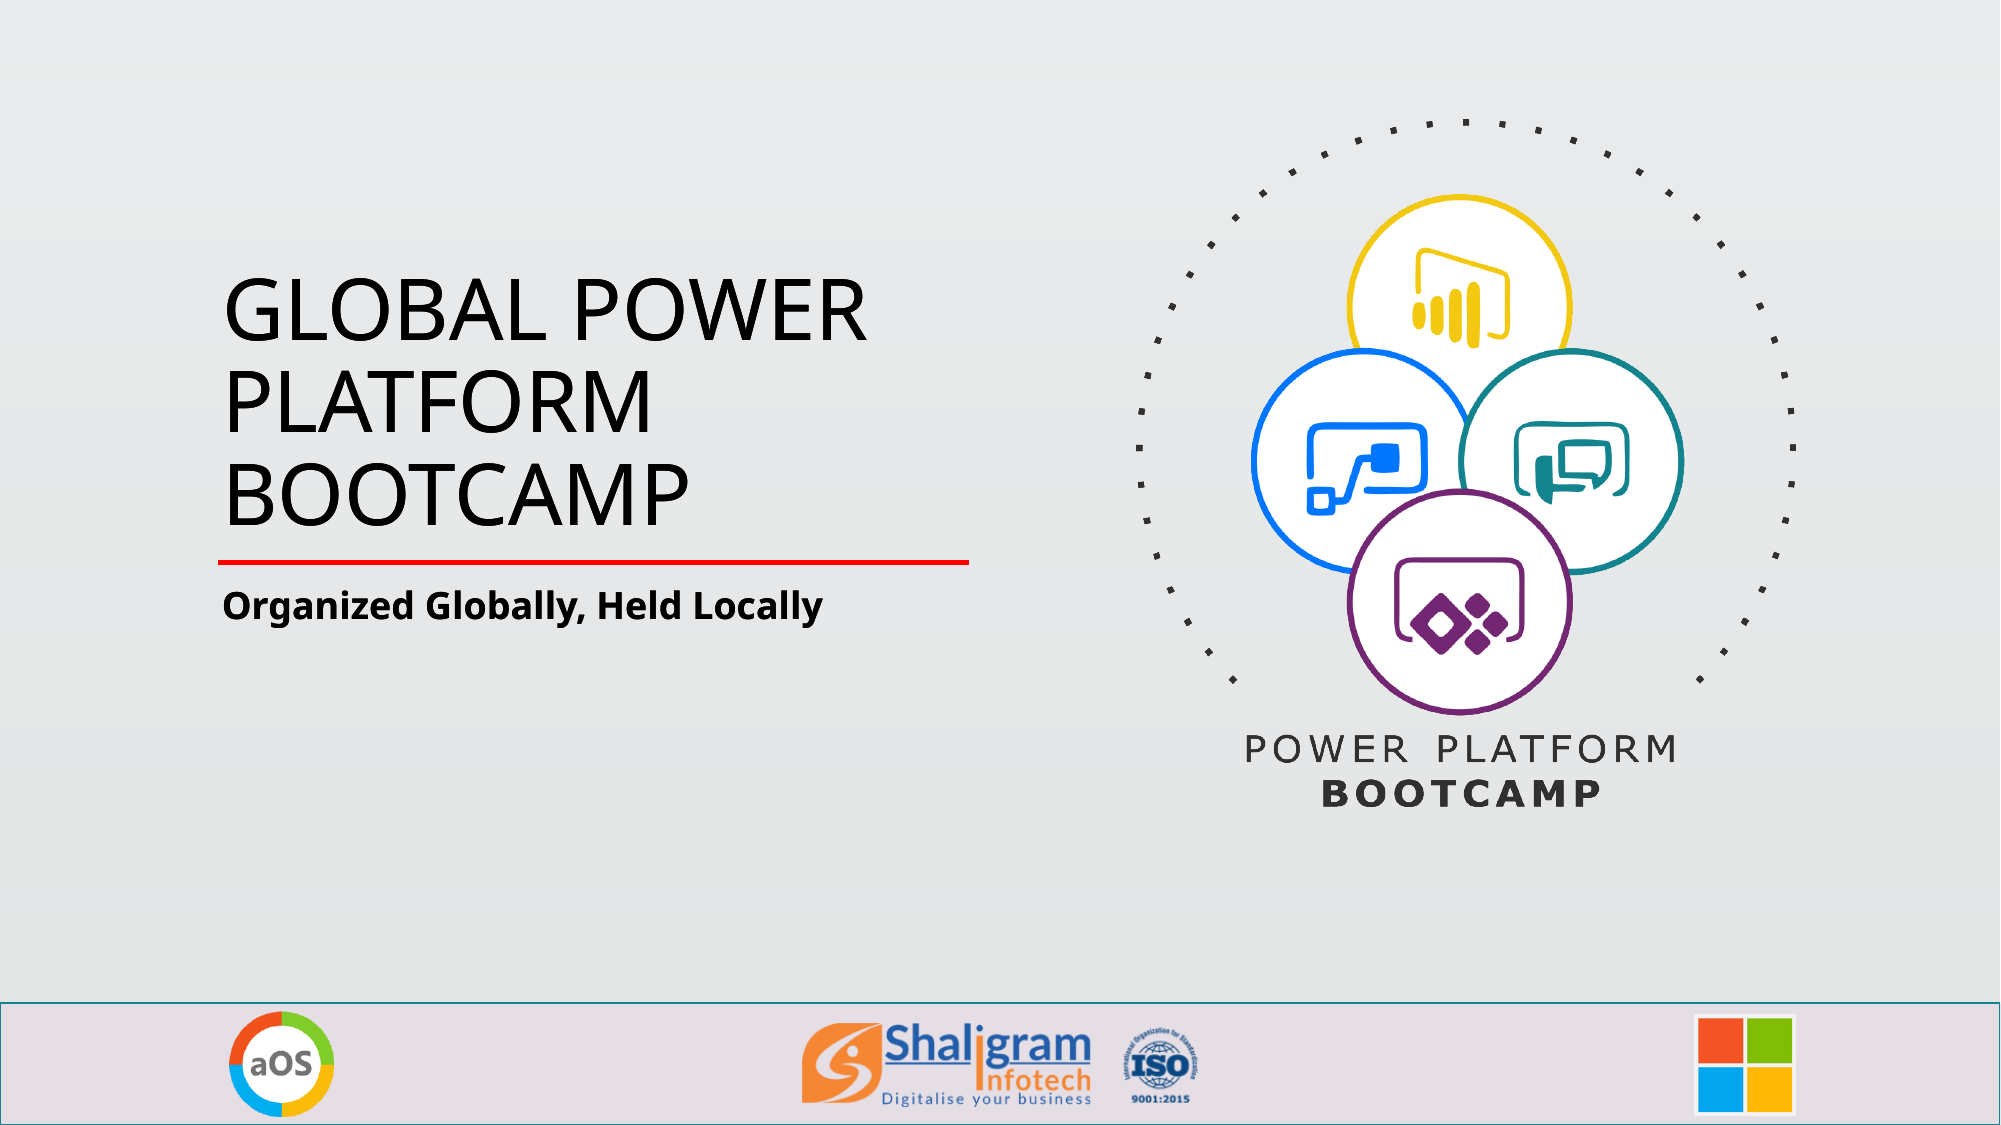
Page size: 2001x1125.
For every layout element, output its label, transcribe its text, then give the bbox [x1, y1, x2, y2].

picture [1694, 1014, 1796, 1116]
title GLOBAL POWER PLATFORM BOOTCAMP [207, 152, 893, 544]
picture [1136, 119, 1796, 807]
text_box Organized Globally, Held Locally [207, 574, 876, 680]
text_box [0, 1002, 2000, 1125]
picture [228, 1011, 334, 1117]
picture [802, 1023, 1198, 1107]
